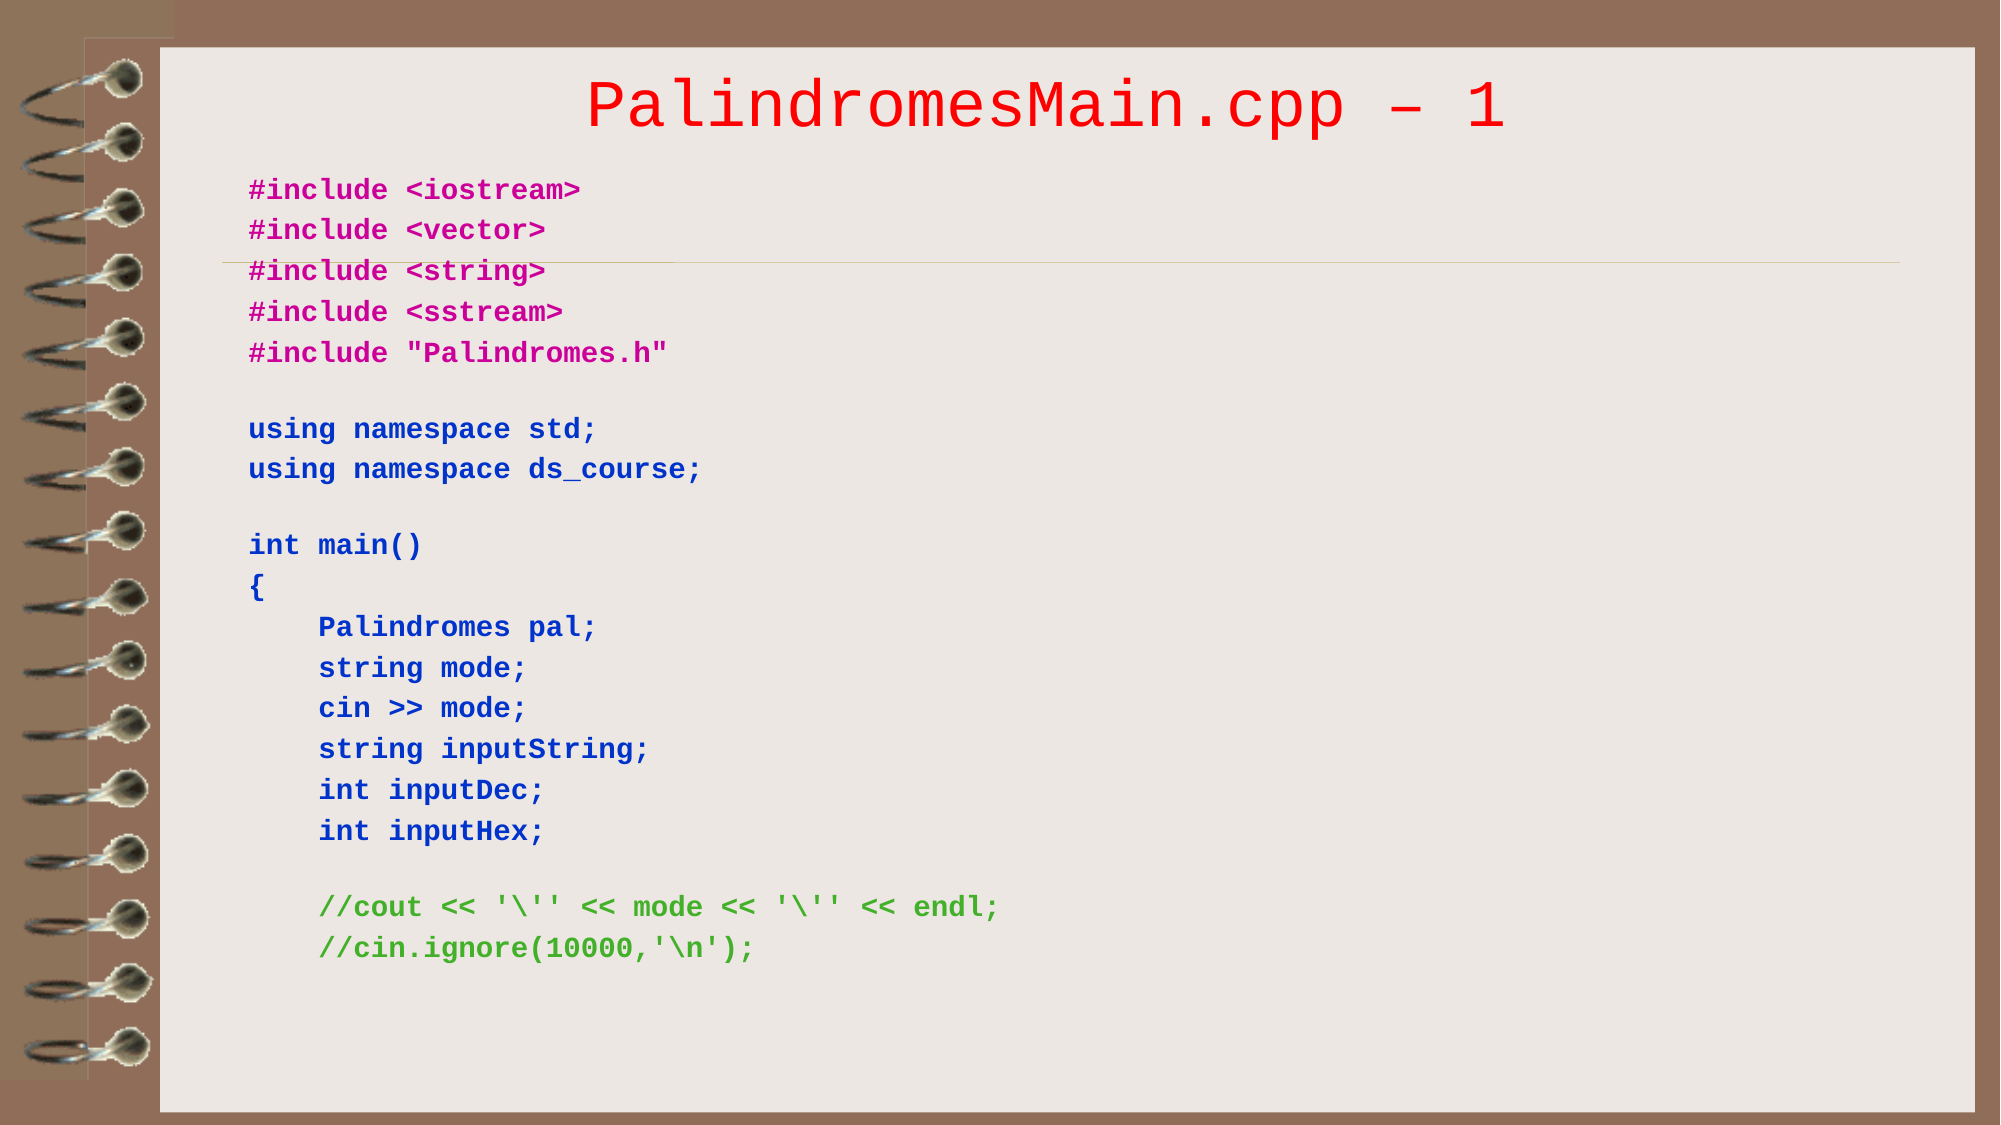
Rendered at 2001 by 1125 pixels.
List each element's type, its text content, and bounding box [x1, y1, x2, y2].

list #include <iostream> #include <vector> #include <string> #include <sstream> #include "Palindromes.h" using namespace std; using namespace ds_course; int main() { Palindromes pal; string mode; cin >> mode; string inputString; int inputDec; int inputHex; //cout << '\'' << mode << '\'' << endl; //cin.ignore(10000,'\n'); [233, 162, 1900, 963]
title PalindromesMain.cpp – 1 [233, 62, 1900, 138]
picture [0, 0, 175, 1080]
